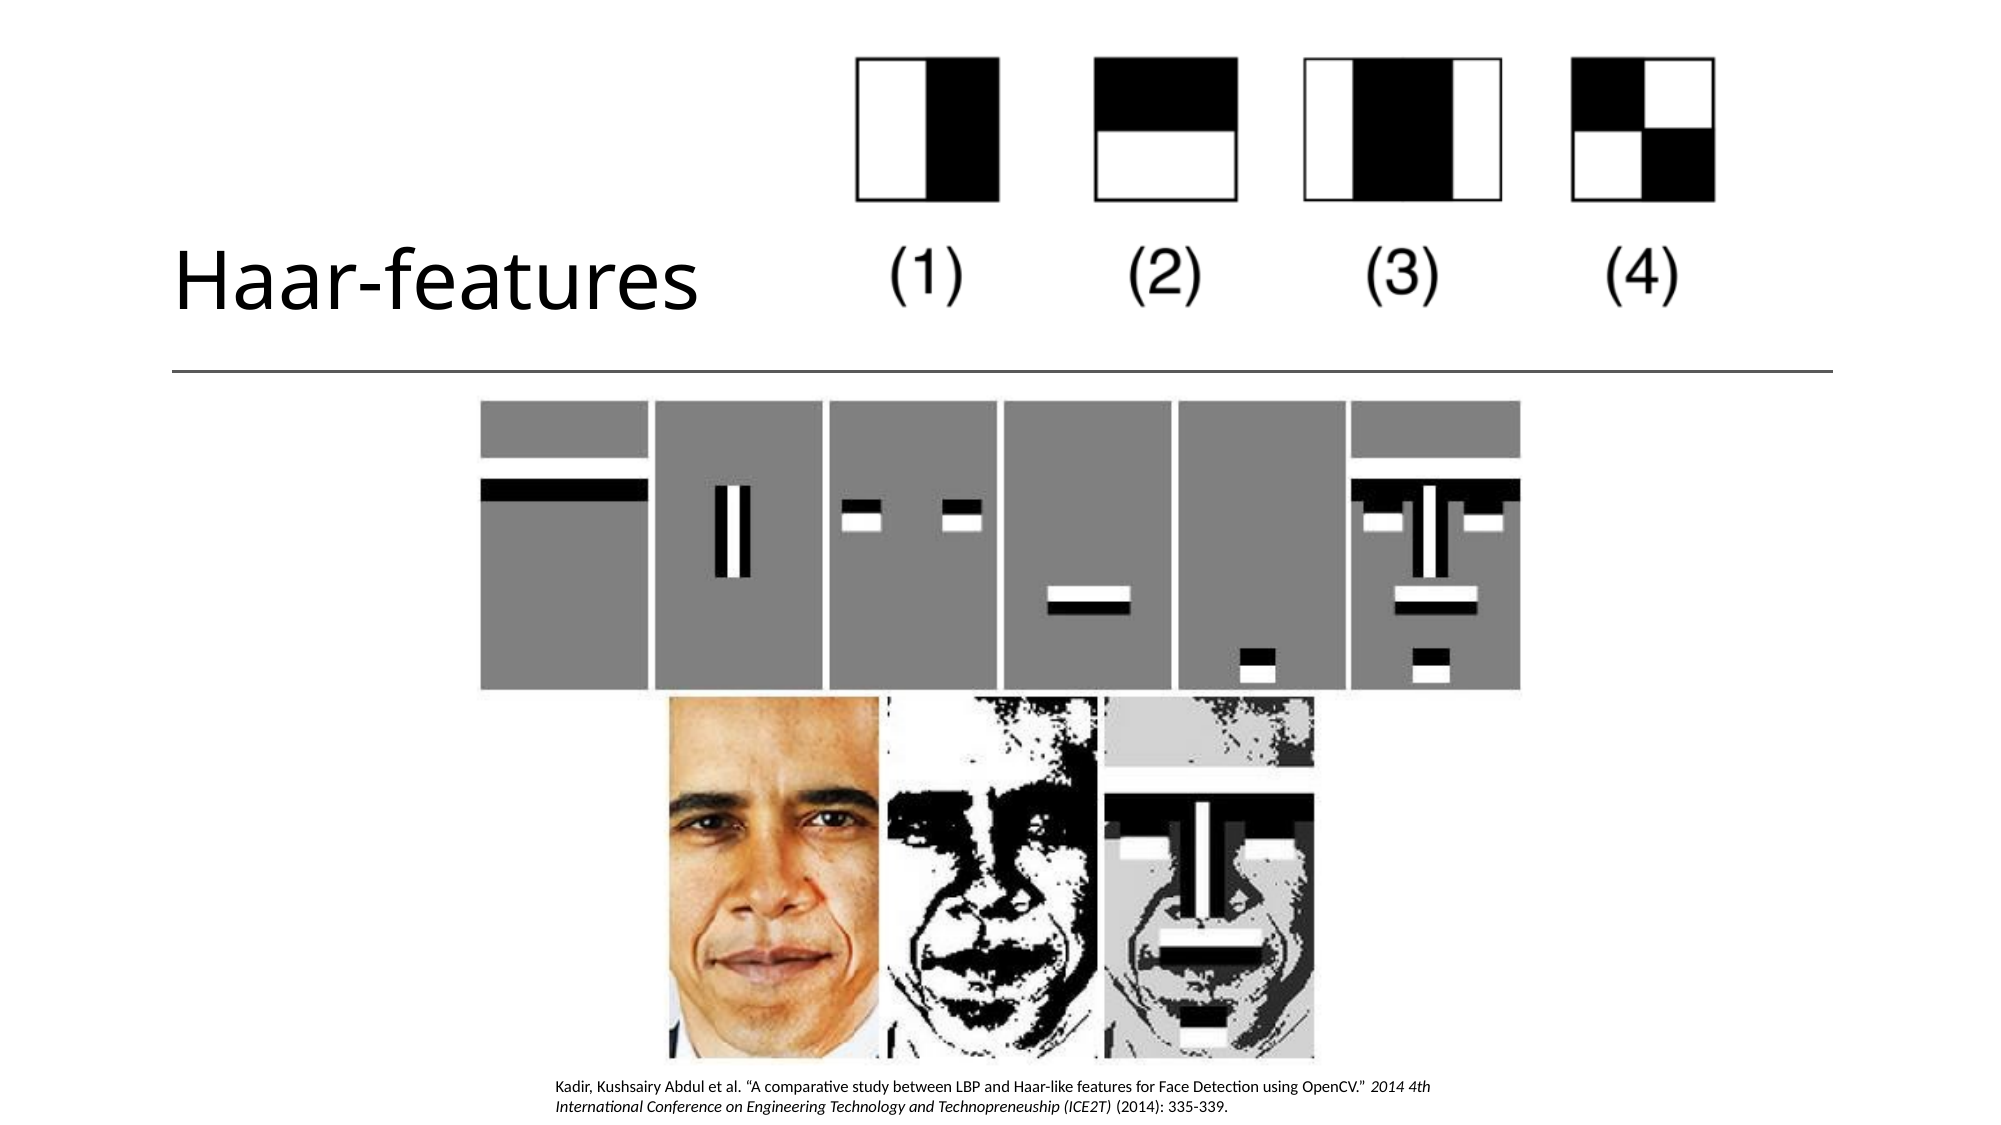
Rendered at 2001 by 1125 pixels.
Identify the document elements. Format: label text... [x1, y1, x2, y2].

title Haar-features [157, 160, 741, 335]
picture [848, 51, 1726, 335]
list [467, 384, 1533, 1069]
text_box Kadir, Kushsairy Abdul et al. “A comparative study between LBP and Haar-like features for Face Detection using OpenCV.” 2014 4th International Conference on Engineering Technology and Technopreneuship (ICE2T) (2014): 335-339. [540, 1069, 1464, 1124]
